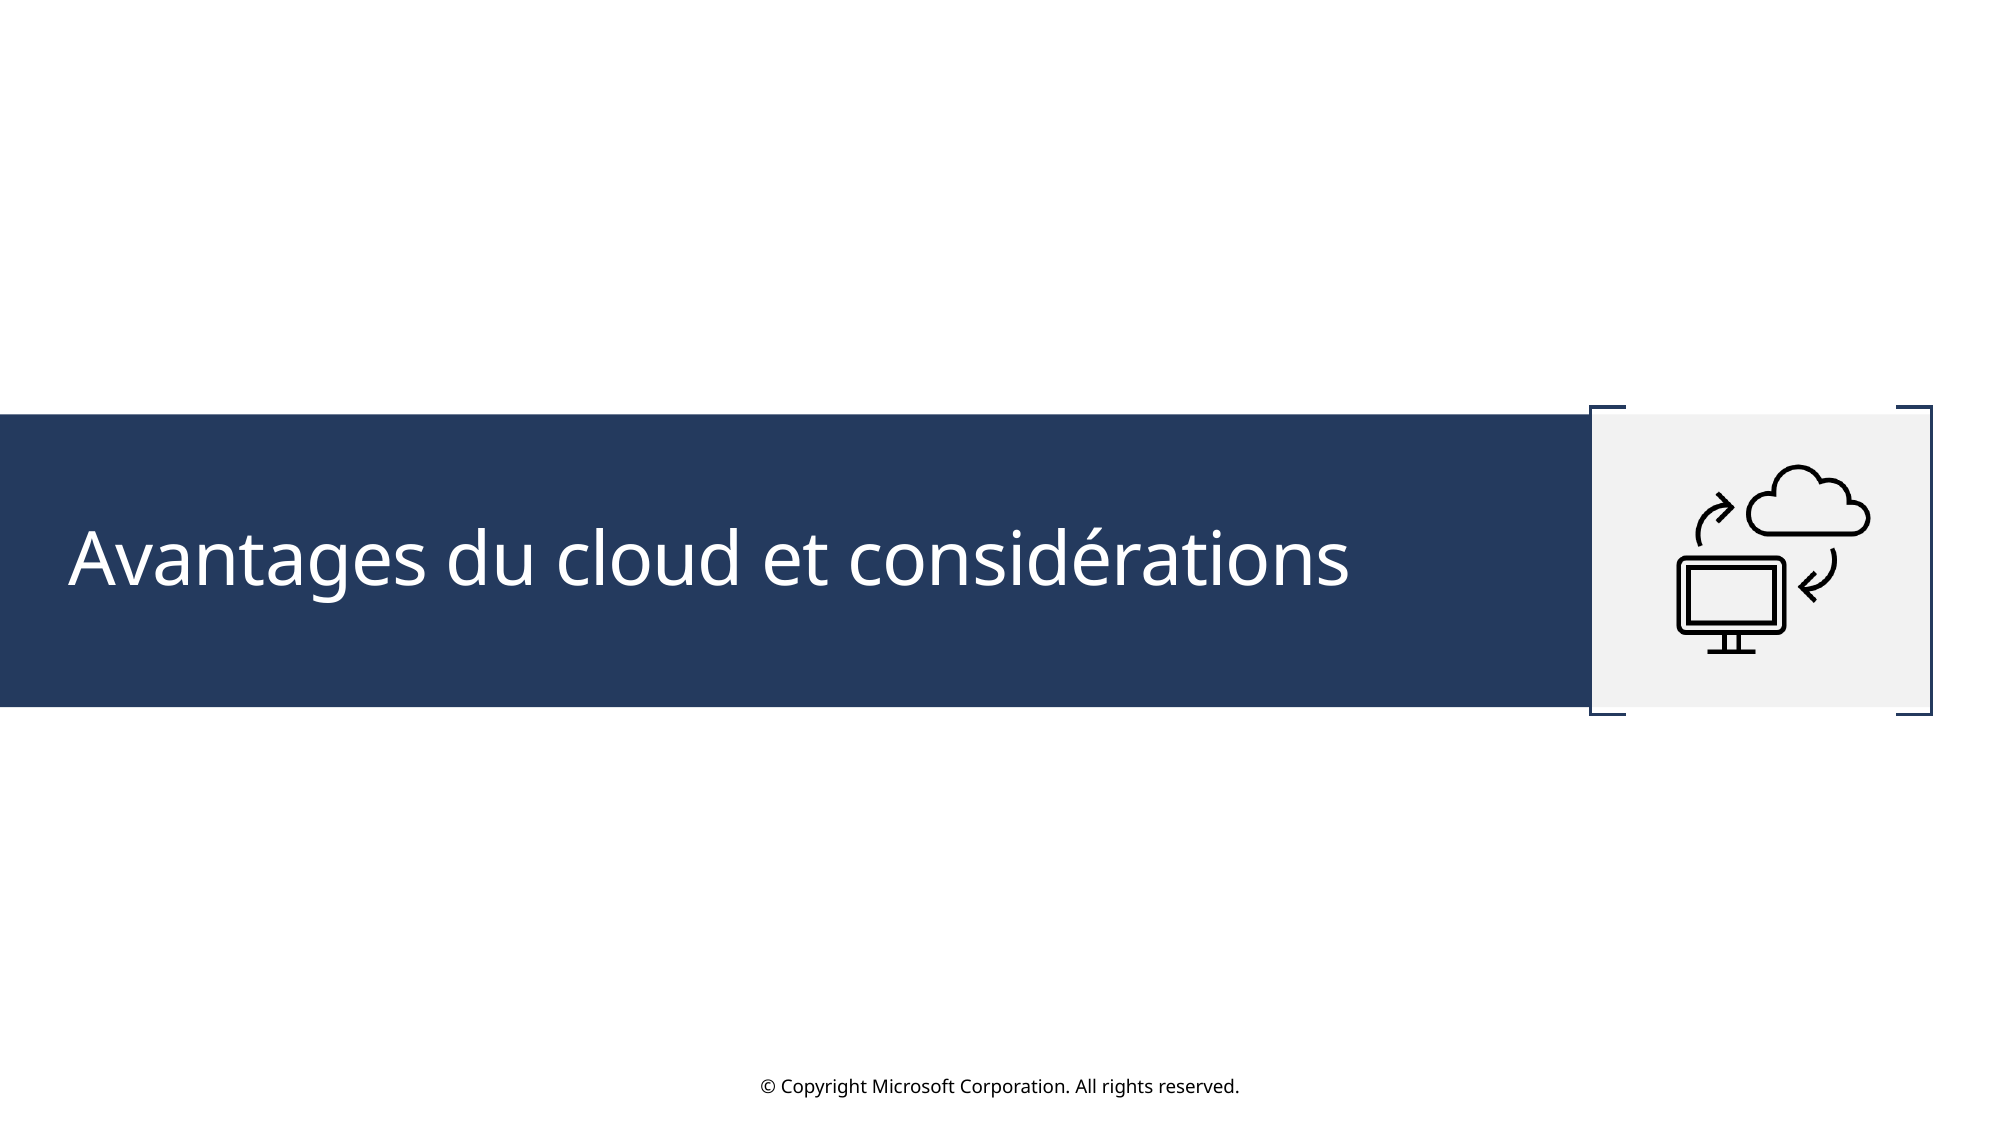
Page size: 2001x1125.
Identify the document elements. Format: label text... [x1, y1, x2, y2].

picture [1656, 447, 1887, 678]
title Avantages du cloud et considérations [68, 414, 1577, 708]
